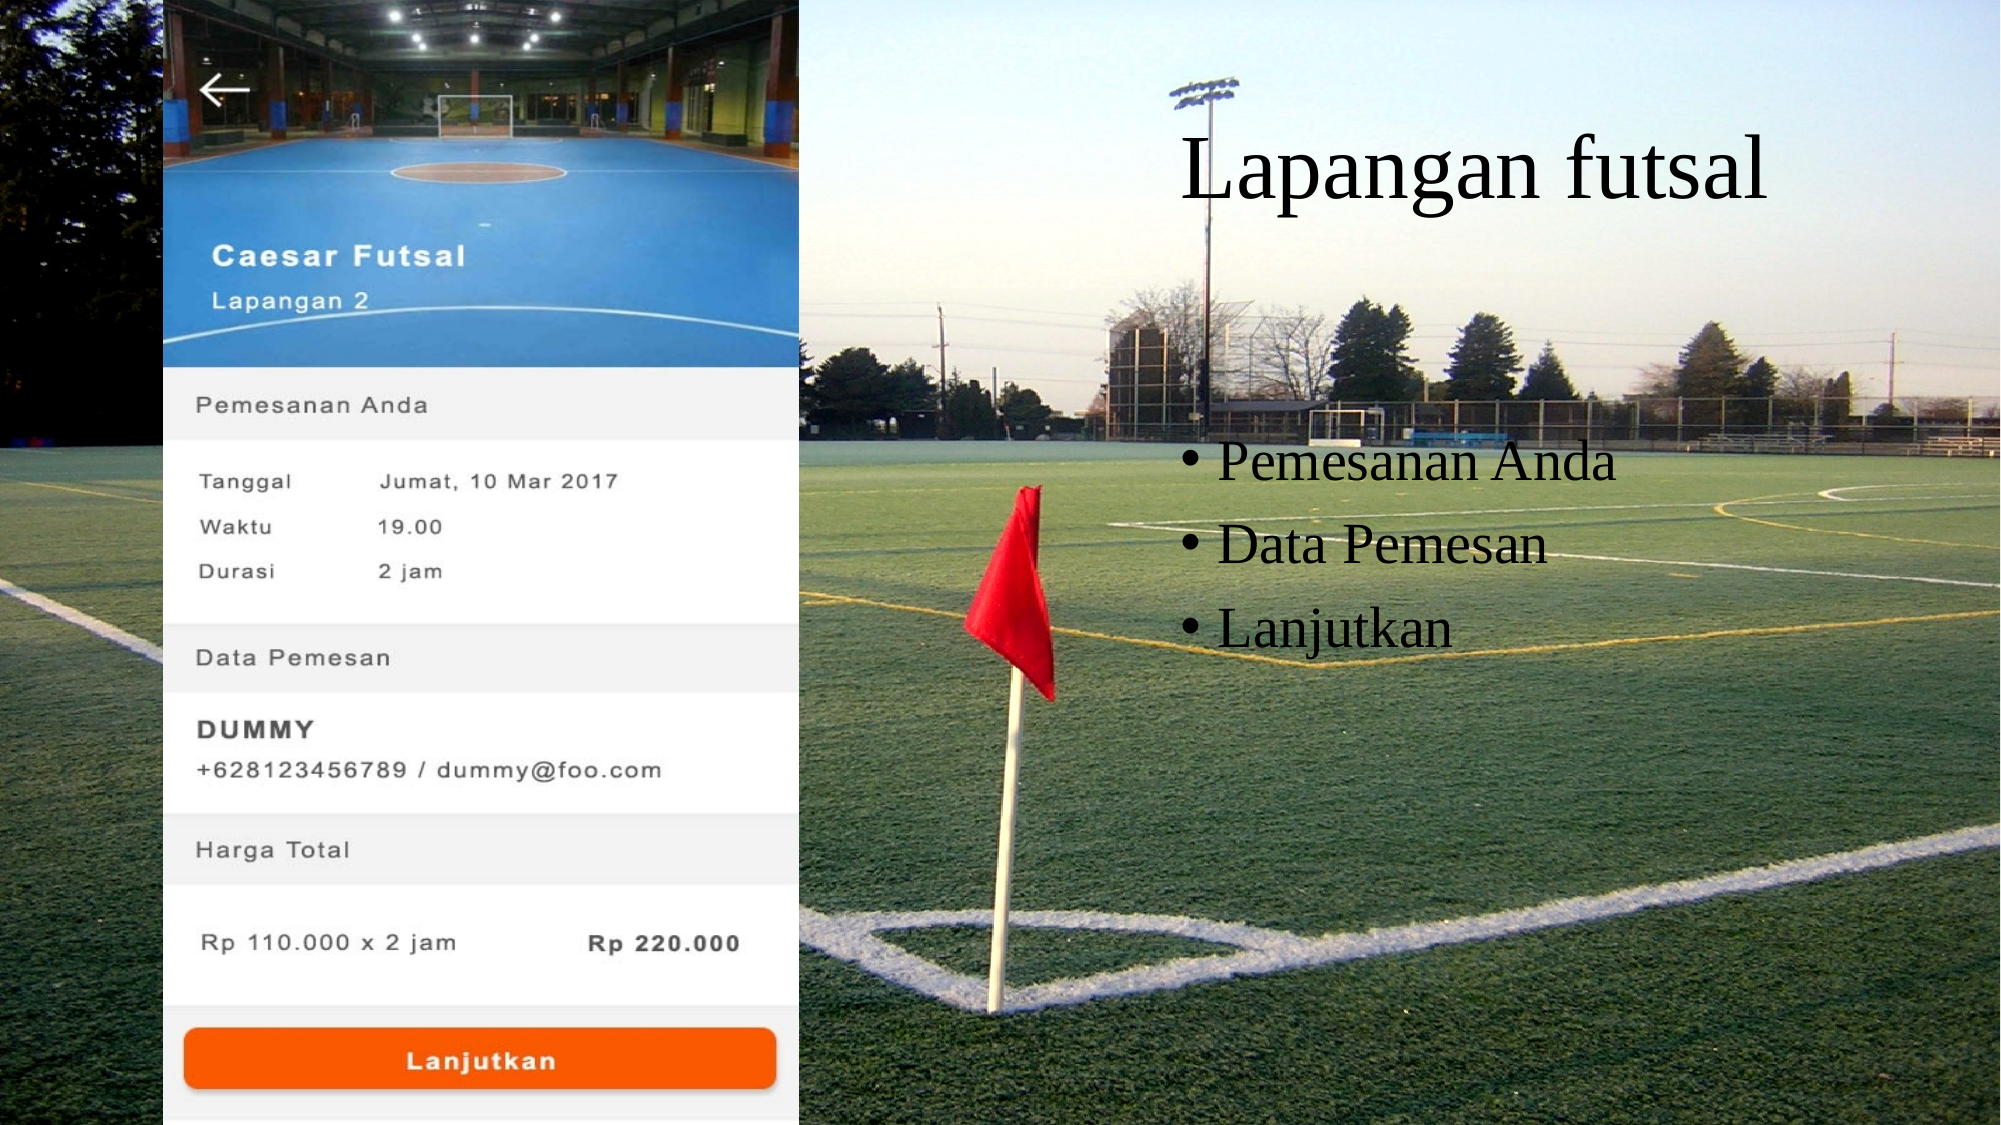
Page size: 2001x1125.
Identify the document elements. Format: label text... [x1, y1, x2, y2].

list Pemesanan Anda Data Pemesan Lanjutkan [1165, 422, 1863, 1014]
picture [0, 0, 2001, 1125]
title Lapangan futsal [1165, 59, 1863, 278]
